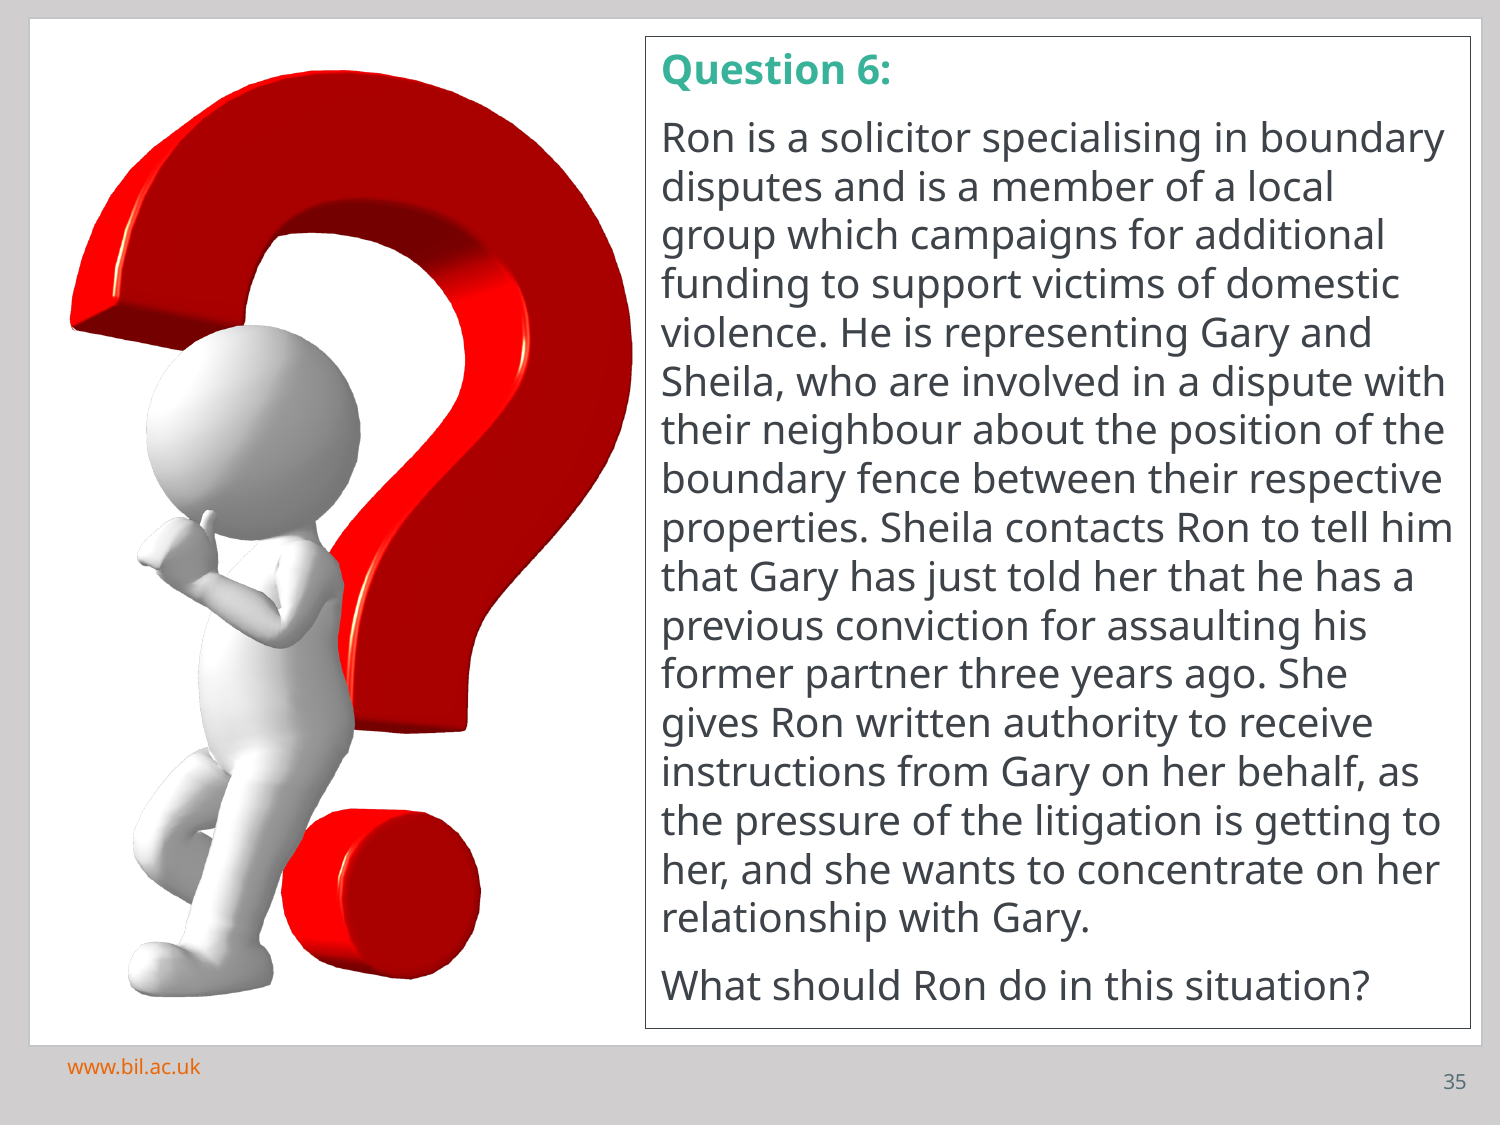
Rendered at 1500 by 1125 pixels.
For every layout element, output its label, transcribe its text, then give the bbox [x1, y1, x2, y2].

slide_number 35 [1411, 1058, 1482, 1107]
text_box [28, 17, 1483, 1047]
list www.bil.ac.uk [52, 1046, 1057, 1105]
picture [52, 53, 646, 1012]
text_box Question 6: Ron is a solicitor specialising in boundary disputes and is a member of a local group which campaigns for additional funding to support victims of domestic violence. He is representing Gary and Sheila, who are involved in a dispute with their neighbour about the position of the boundary fence between their respective properties. Sheila contacts Ron to tell him that Gary has just told her that he has a previous conviction for assaulting his former partner three years ago. She gives Ron written authority to receive instructions from Gary on her behalf, as the pressure of the litigation is getting to her, and she wants to concentrate on her relationship with Gary. What should Ron do in this situation? [645, 36, 1471, 1029]
